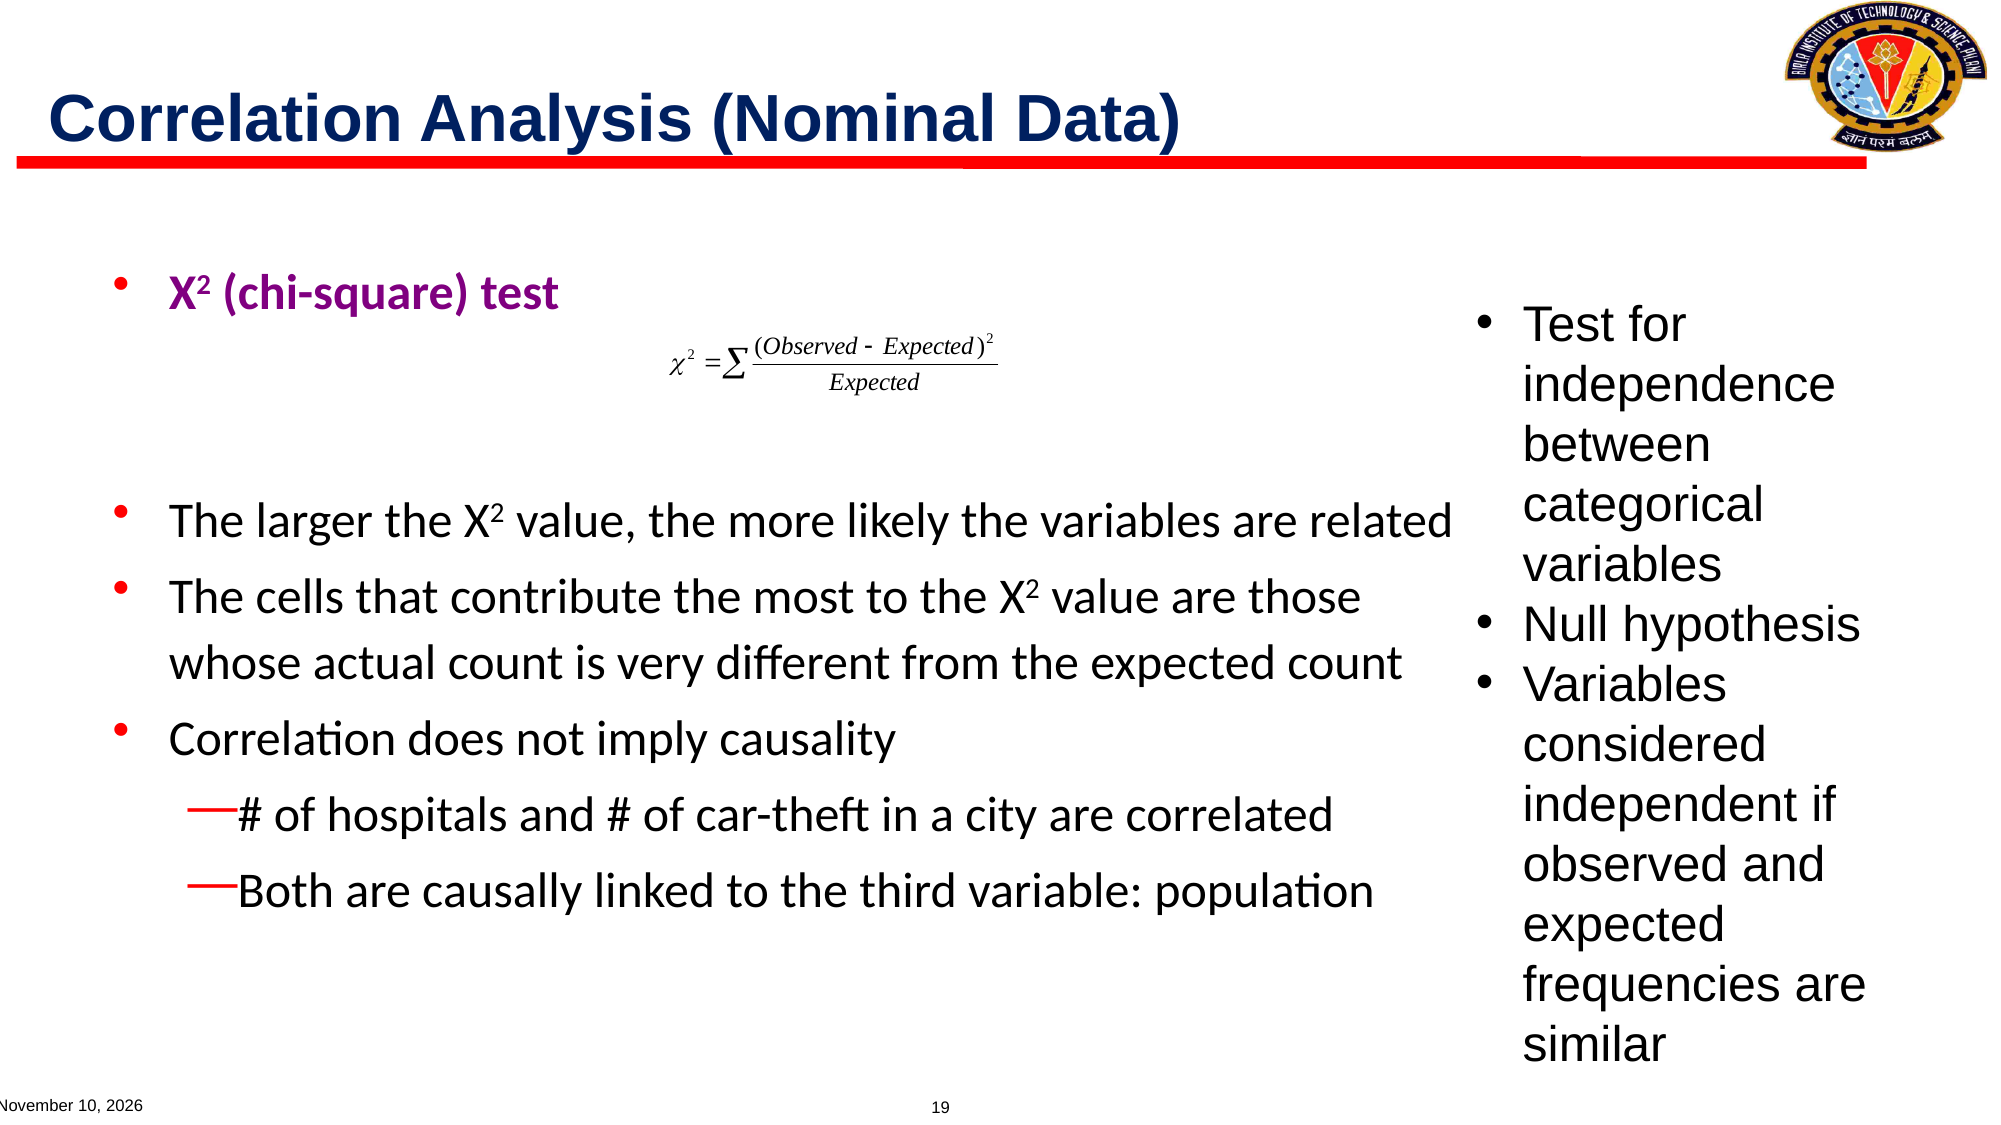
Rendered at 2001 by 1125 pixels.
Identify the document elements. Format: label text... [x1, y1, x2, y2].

list Χ2 (chi-square) test The larger the Χ2 value, the more likely the variables are related The cells that contribute the most to the Χ2 value are those whose actual count is very different from the expected count Correlation does not imply causality # of hospitals and # of car-theft in a city are correlated Both are causally linked to the third variable: population [97, 246, 1473, 1097]
text_box Test for independence between categorical variables Null hypothesis Variables considered independent if observed and expected frequencies are similar [1461, 284, 1973, 1079]
title Correlation Analysis (Nominal Data) [33, 24, 1462, 163]
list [665, 326, 1004, 401]
picture [1783, 0, 1988, 153]
